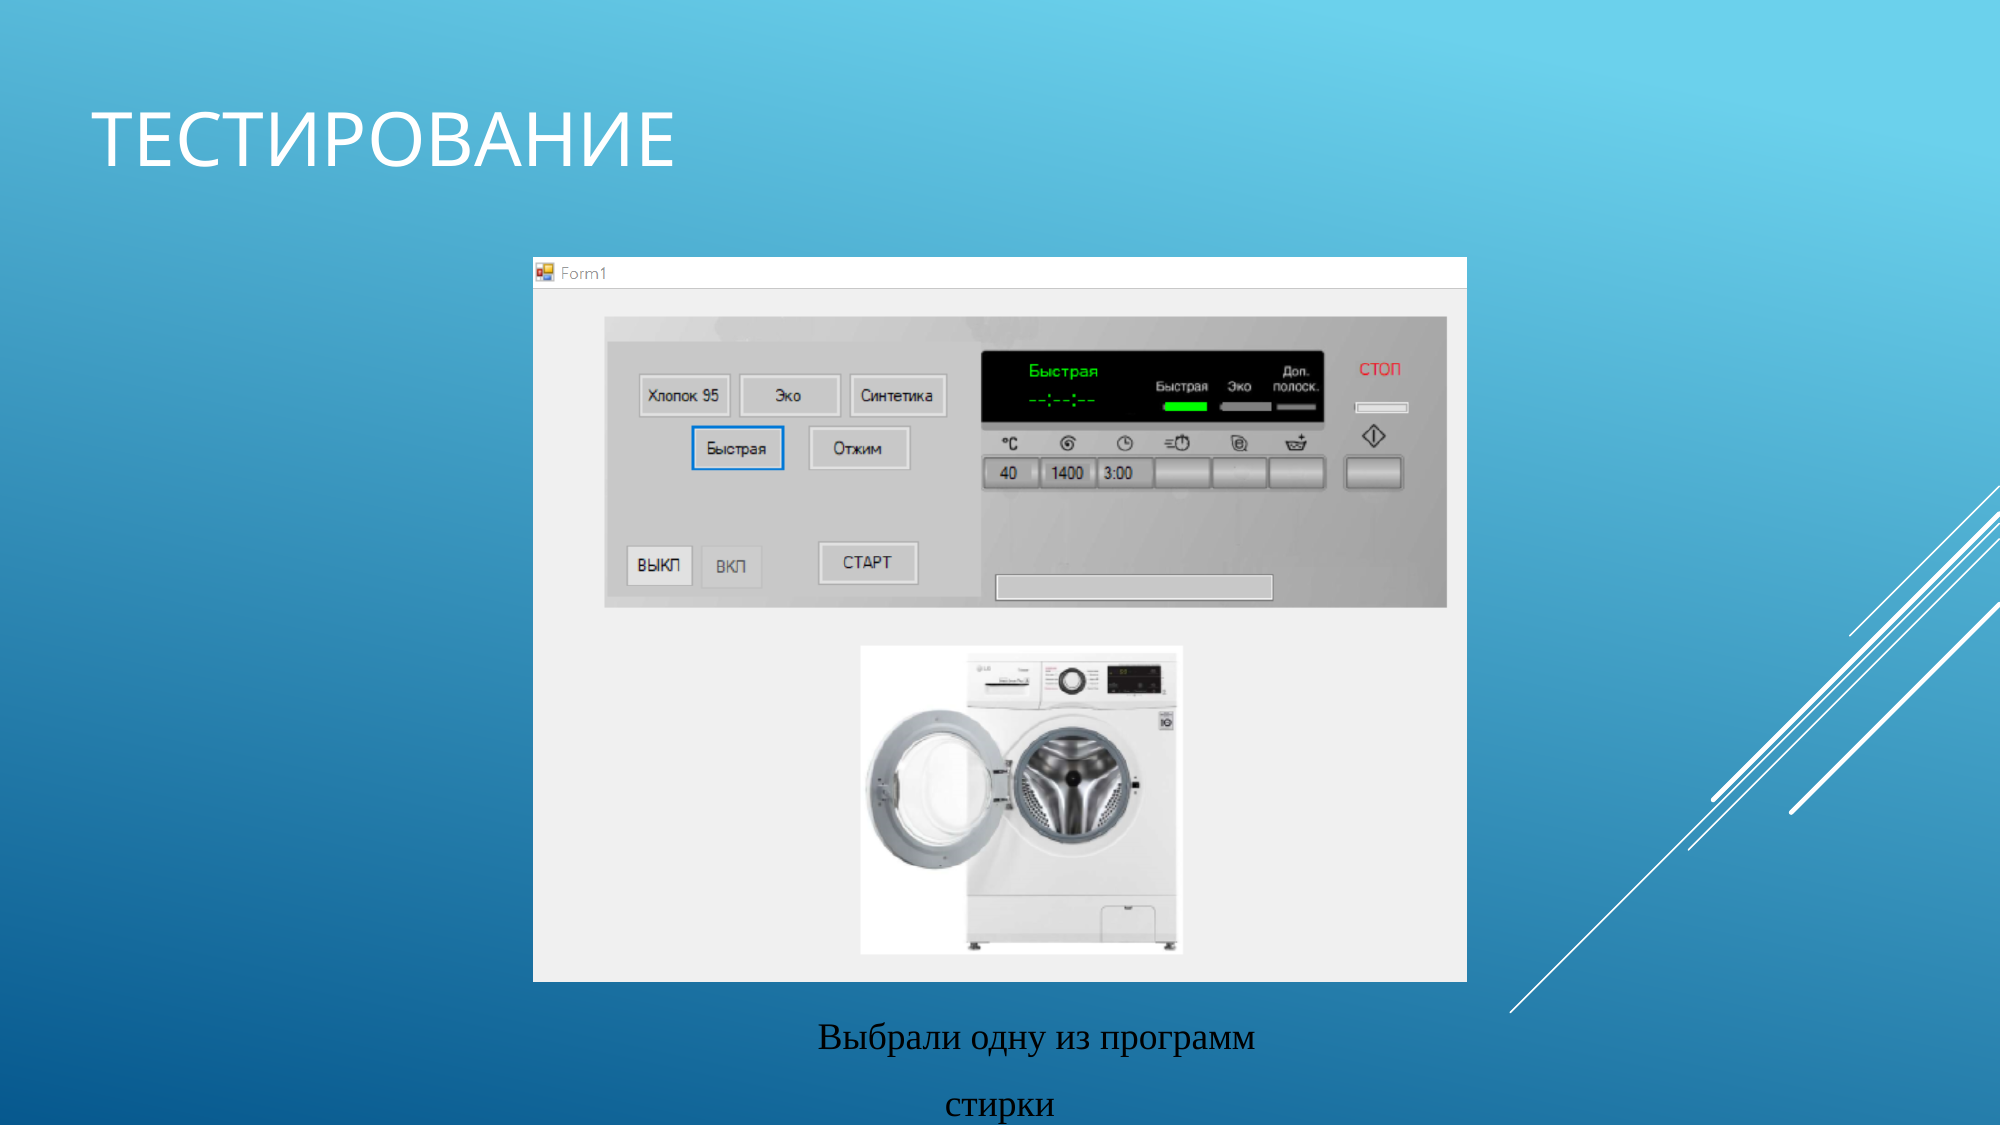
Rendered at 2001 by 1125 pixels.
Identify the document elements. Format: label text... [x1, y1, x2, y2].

title тестирование [76, 15, 1702, 258]
text_box Выбрали одну из программ стирки [705, 983, 1294, 1065]
picture [533, 257, 1467, 983]
